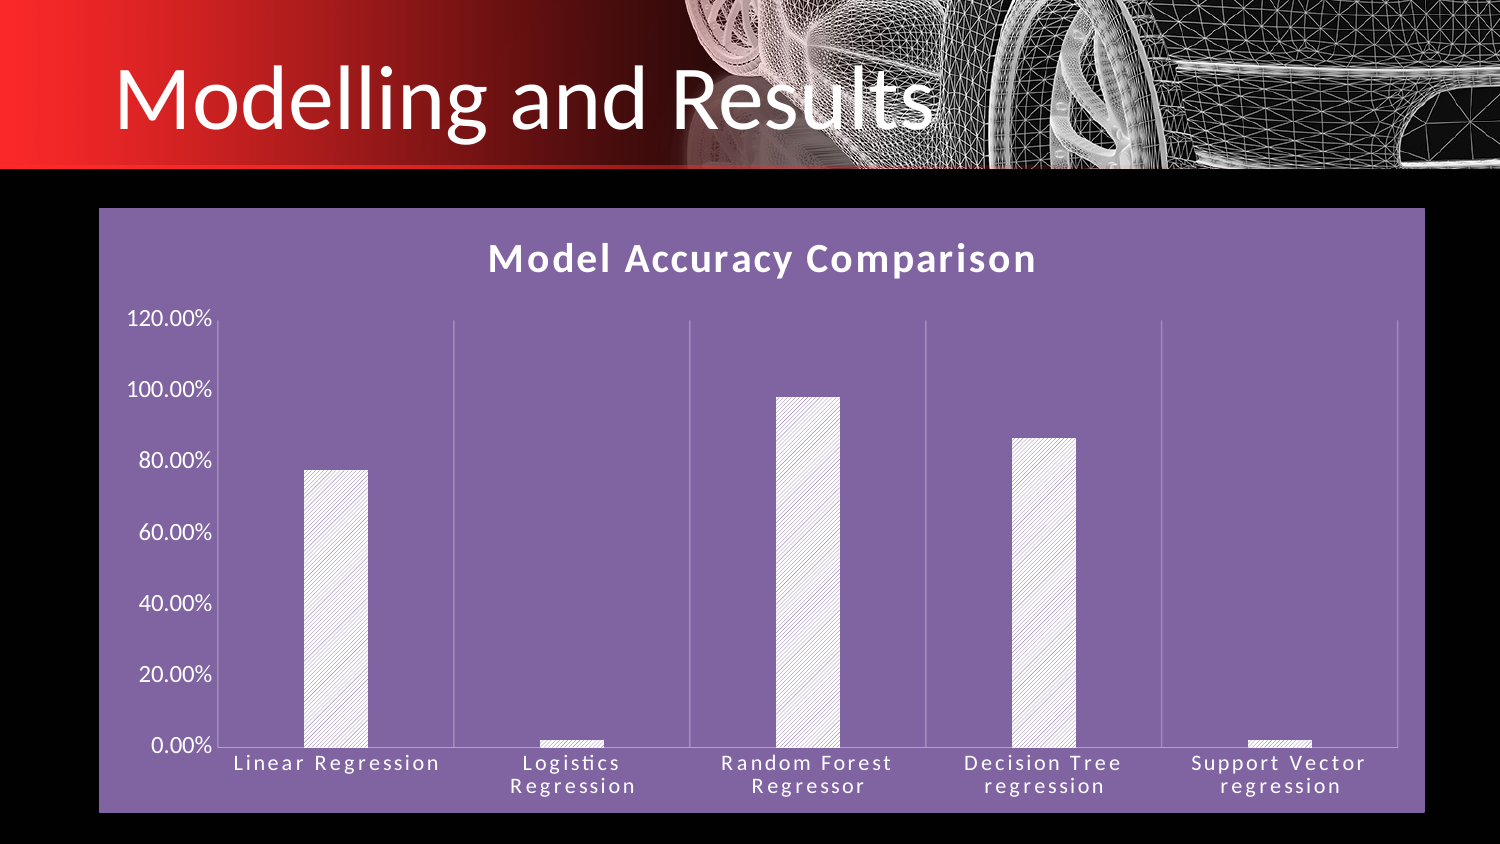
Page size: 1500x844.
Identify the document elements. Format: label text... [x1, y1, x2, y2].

picture [0, 0, 1500, 844]
text_box Modelling and Results [98, 30, 987, 156]
chart [98, 207, 1426, 814]
